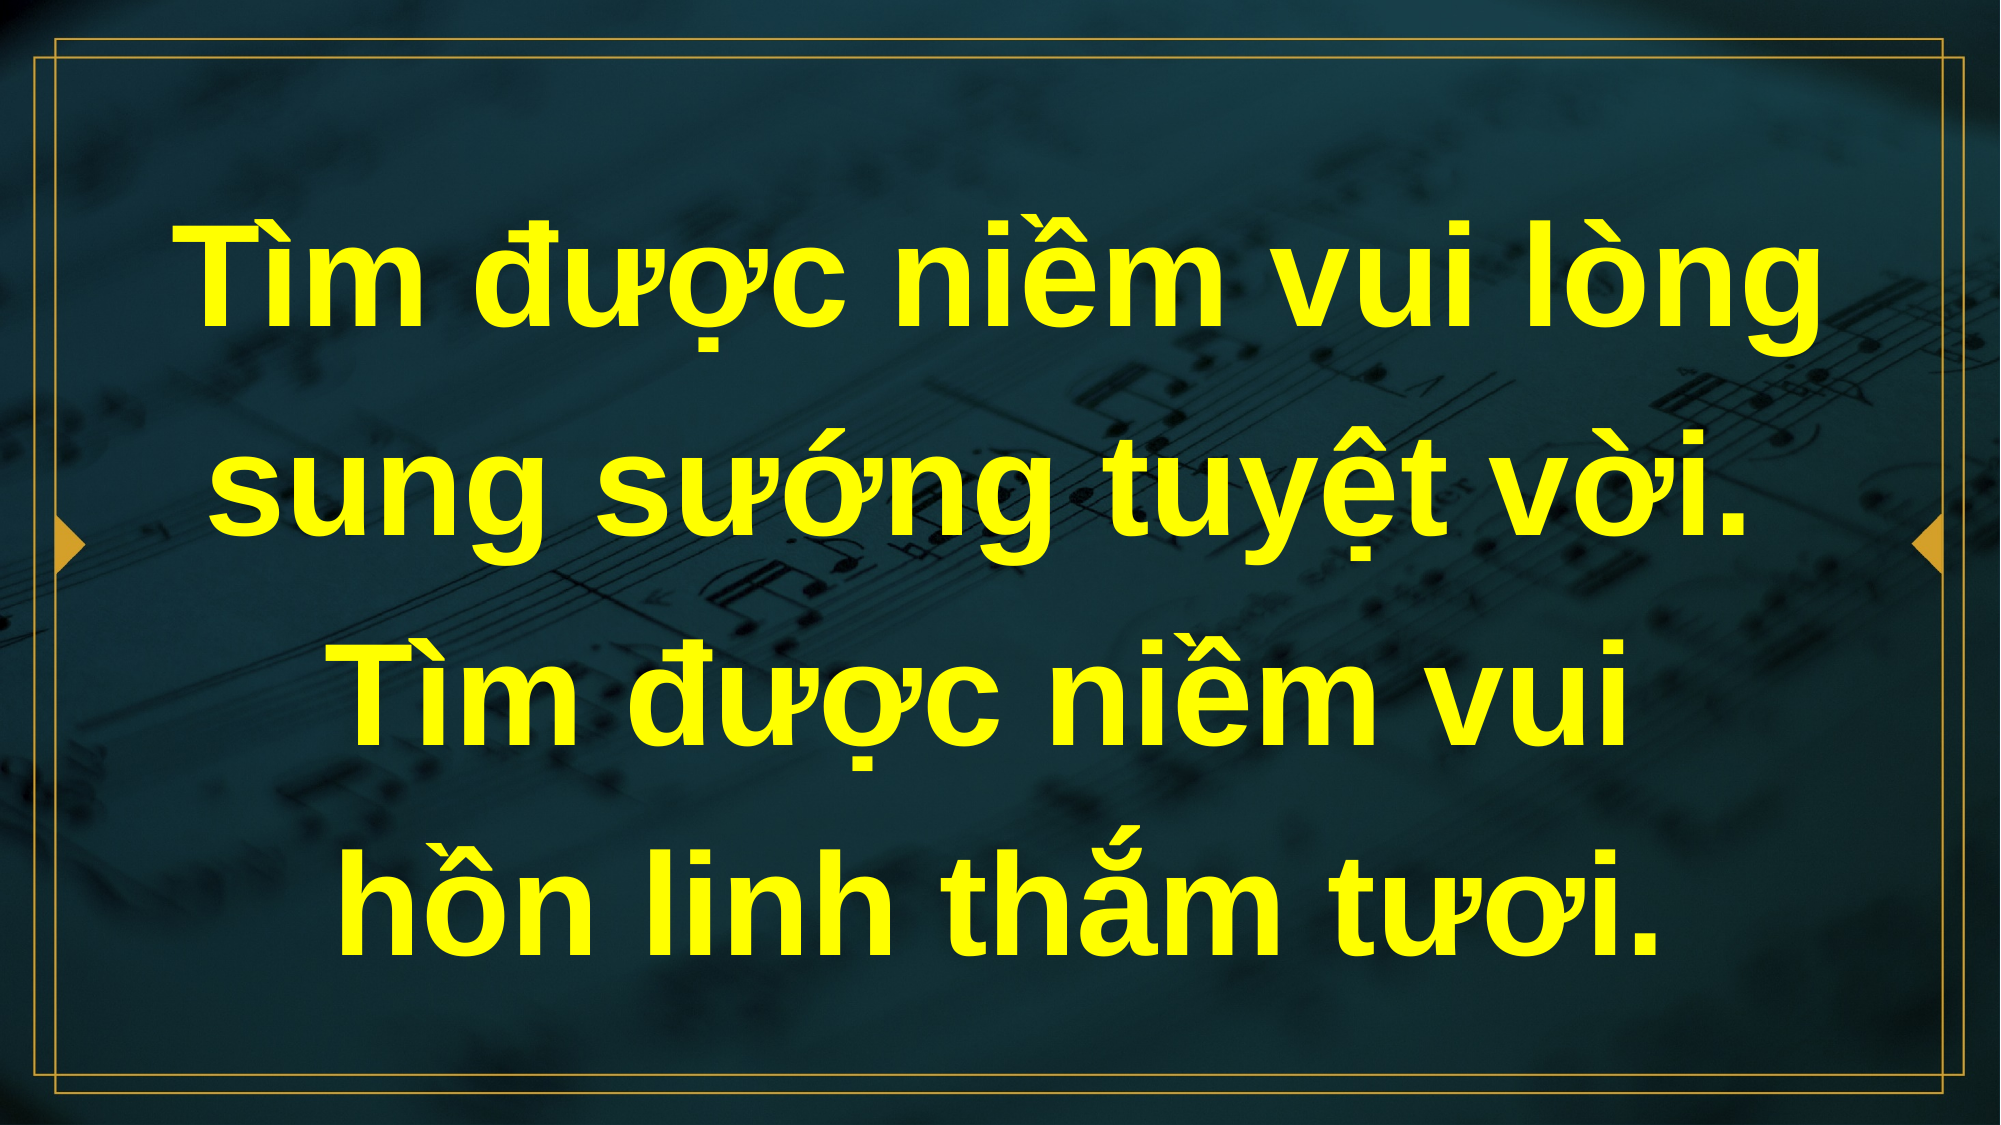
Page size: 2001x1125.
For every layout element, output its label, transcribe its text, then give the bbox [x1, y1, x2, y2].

title Tìm được niềm vui lòng sung sướng tuyệt vời. Tìm được niềm vui hồn linh thắm tươi. [55, 53, 1945, 1077]
picture [0, 0, 2000, 1125]
